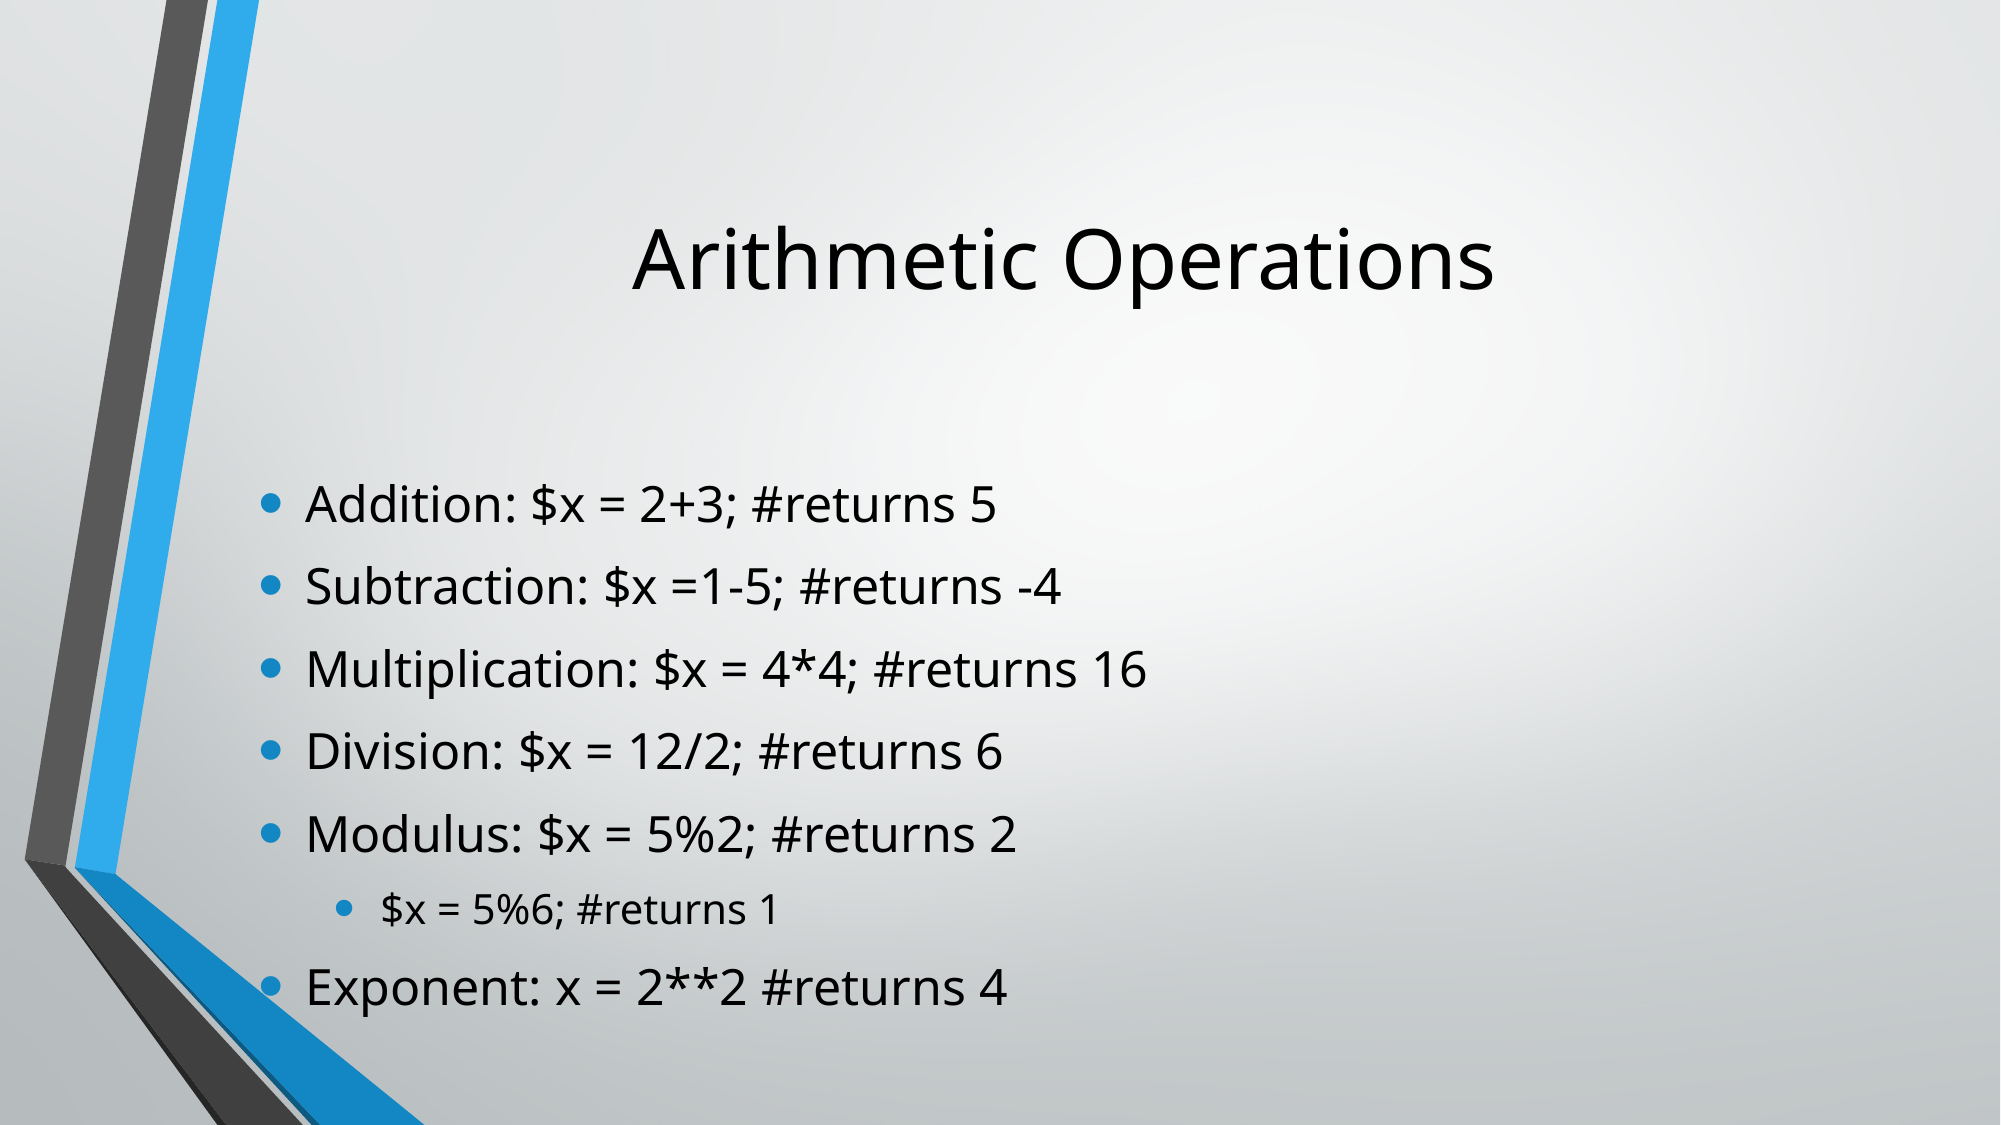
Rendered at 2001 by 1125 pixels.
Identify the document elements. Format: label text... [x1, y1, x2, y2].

list Addition: $x = 2+3; #returns 5 Subtraction: $x =1-5; #returns -4 Multiplication: $x = 4*4; #returns 16 Division: $x = 12/2; #returns 6 Modulus: $x = 5%2; #returns 2 $x = 5%6; #returns 1 Exponent: x = 2**2 #returns 4 [243, 437, 1887, 1050]
title Arithmetic Operations [243, 112, 1887, 400]
